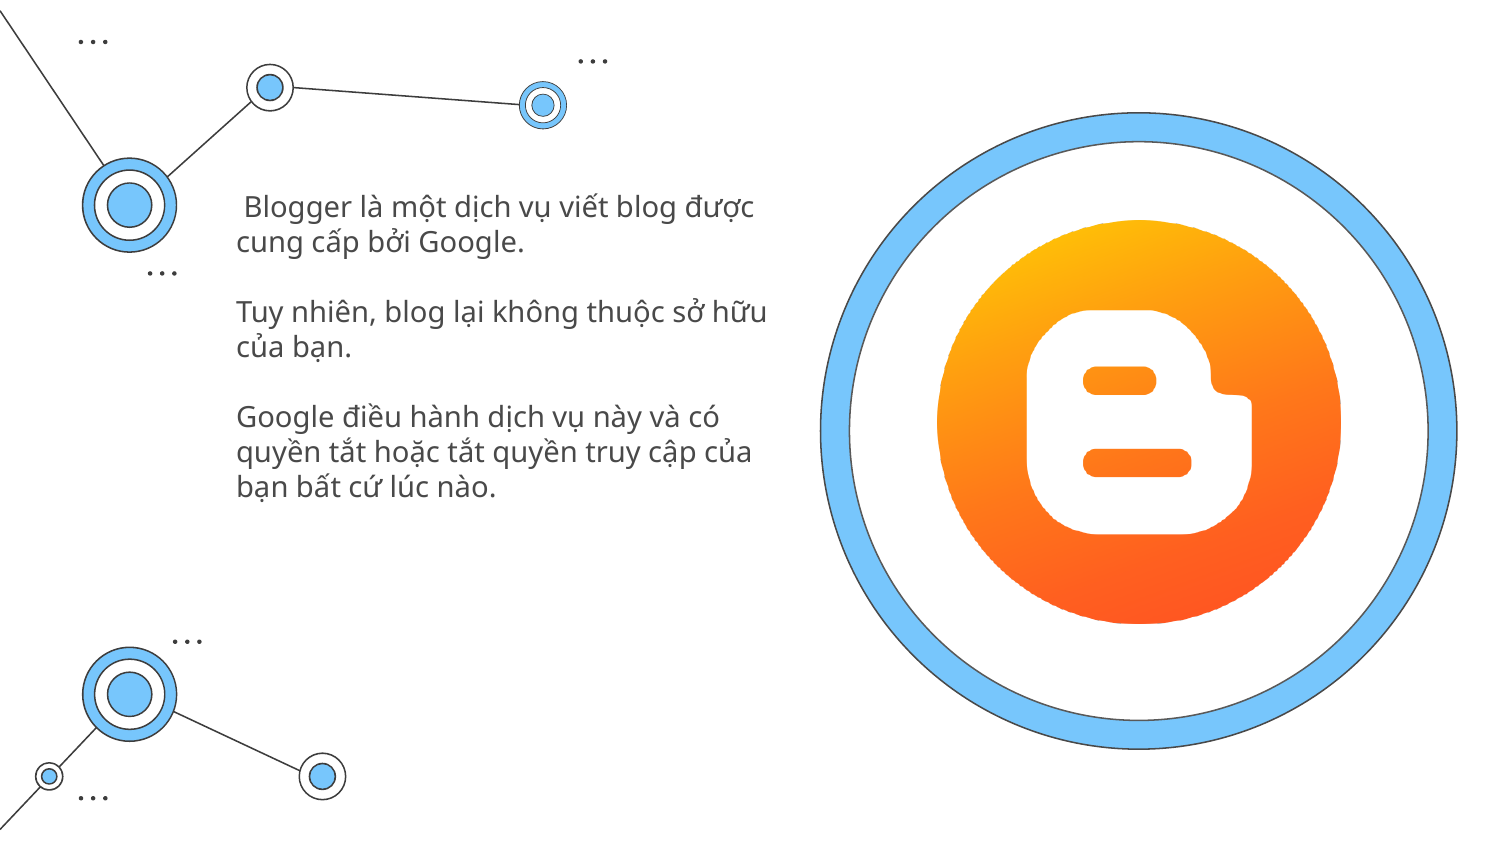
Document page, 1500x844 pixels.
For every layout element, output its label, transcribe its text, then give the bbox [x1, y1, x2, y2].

picture [936, 219, 1341, 624]
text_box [820, 112, 1458, 750]
subtitle Blogger là một dịch vụ viết blog được cung cấp bởi Google. Tuy nhiên, blog lại không thuộc sở hữu của bạn. Google điều hành dịch vụ này và có quyền tắt hoặc tắt quyền truy cập của bạn bất cứ lúc nào. [220, 173, 784, 399]
